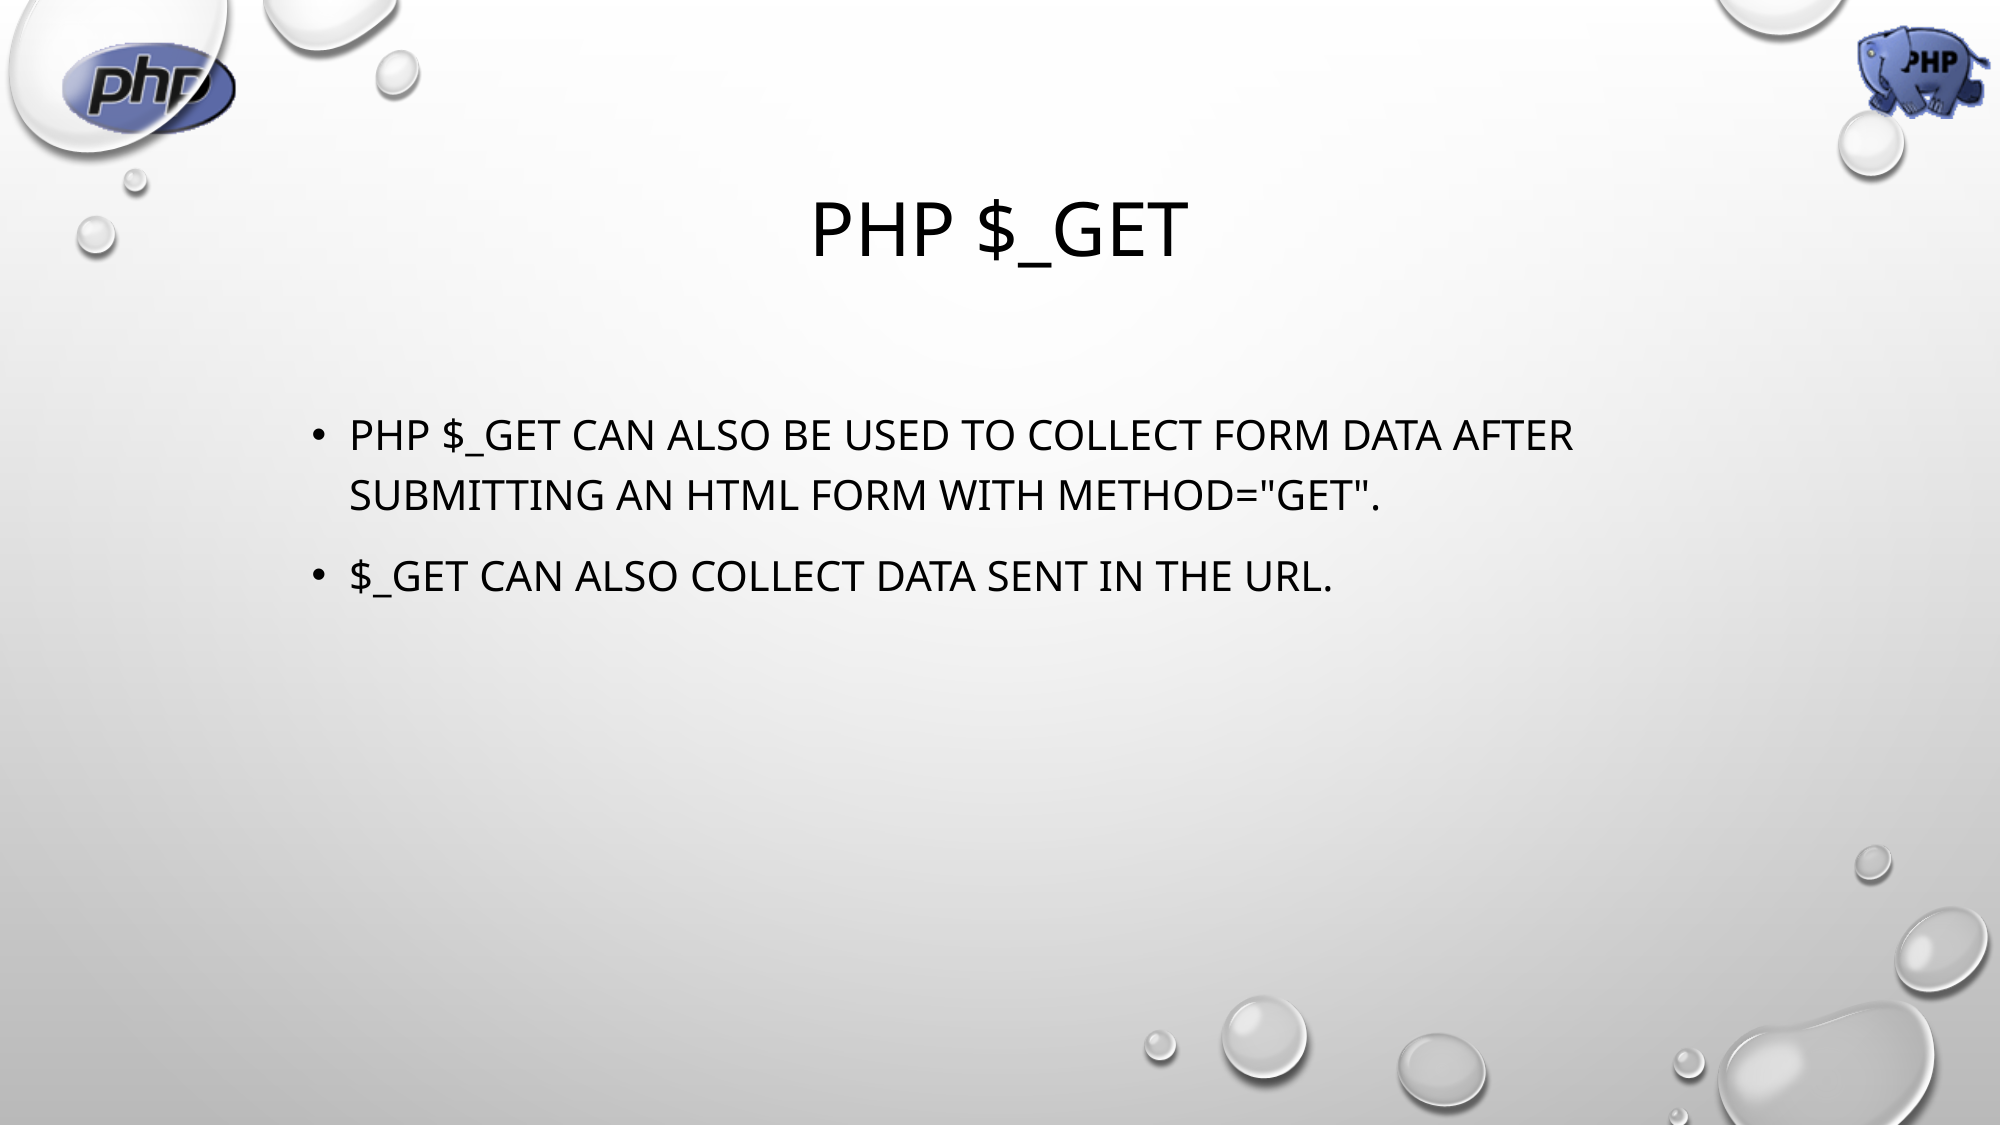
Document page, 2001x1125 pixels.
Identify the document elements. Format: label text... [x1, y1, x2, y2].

title PHP $_GET [149, 101, 1851, 364]
picture [0, 0, 2000, 1125]
list PHP $_GET can also be used to collect form data after submitting an HTML form with method="get". $_GET can also collect data sent in the URL. [296, 391, 1851, 879]
